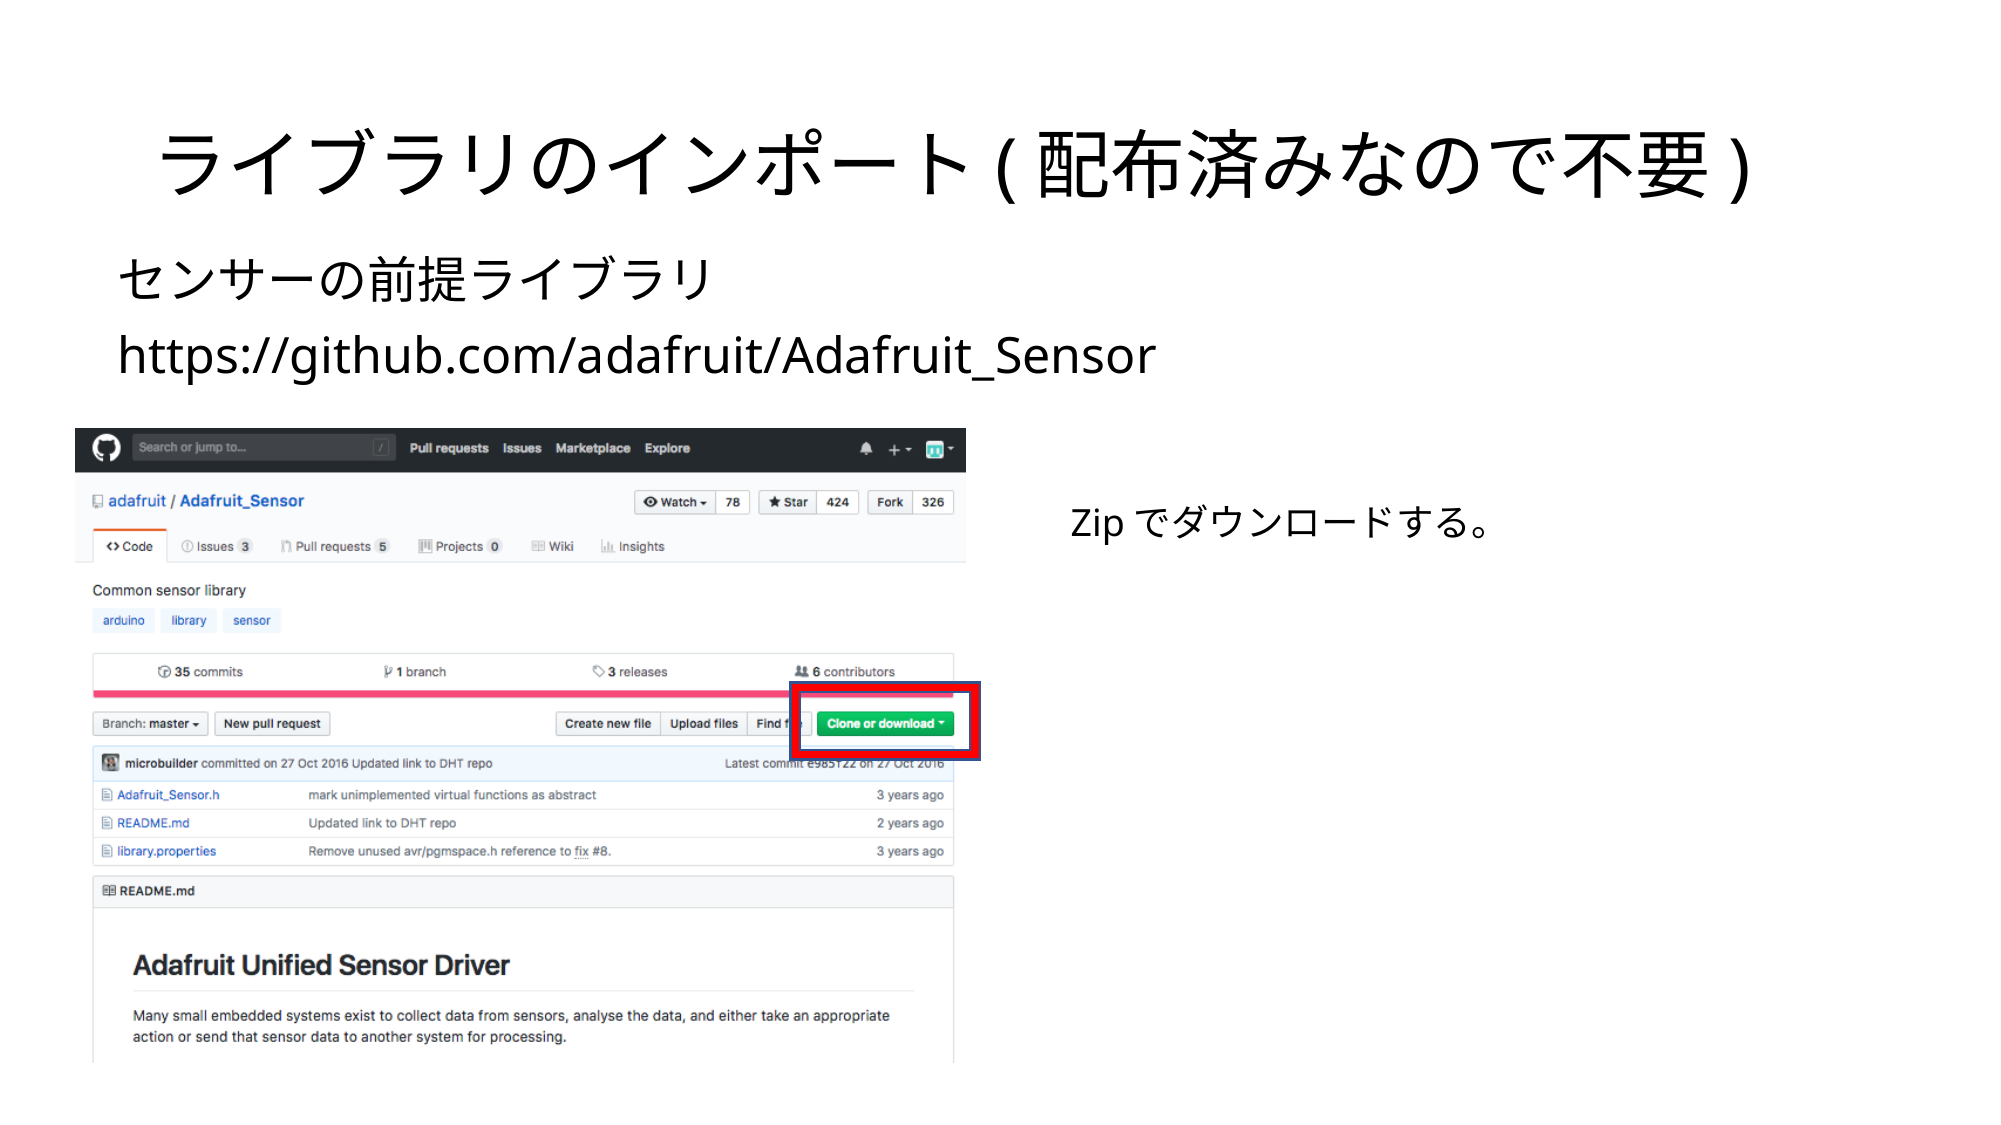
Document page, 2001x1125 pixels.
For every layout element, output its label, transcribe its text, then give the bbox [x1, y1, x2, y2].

picture [75, 428, 966, 1063]
text_box Zipでダウンロードする。 [1055, 491, 1524, 551]
title ライブラリのインポート(配布済みなので不要) [137, 59, 1863, 278]
list センサーの前提ライブラリ https://github.com/adafruit/Adafruit_Sensor [102, 247, 1828, 962]
text_box [966, 681, 981, 761]
